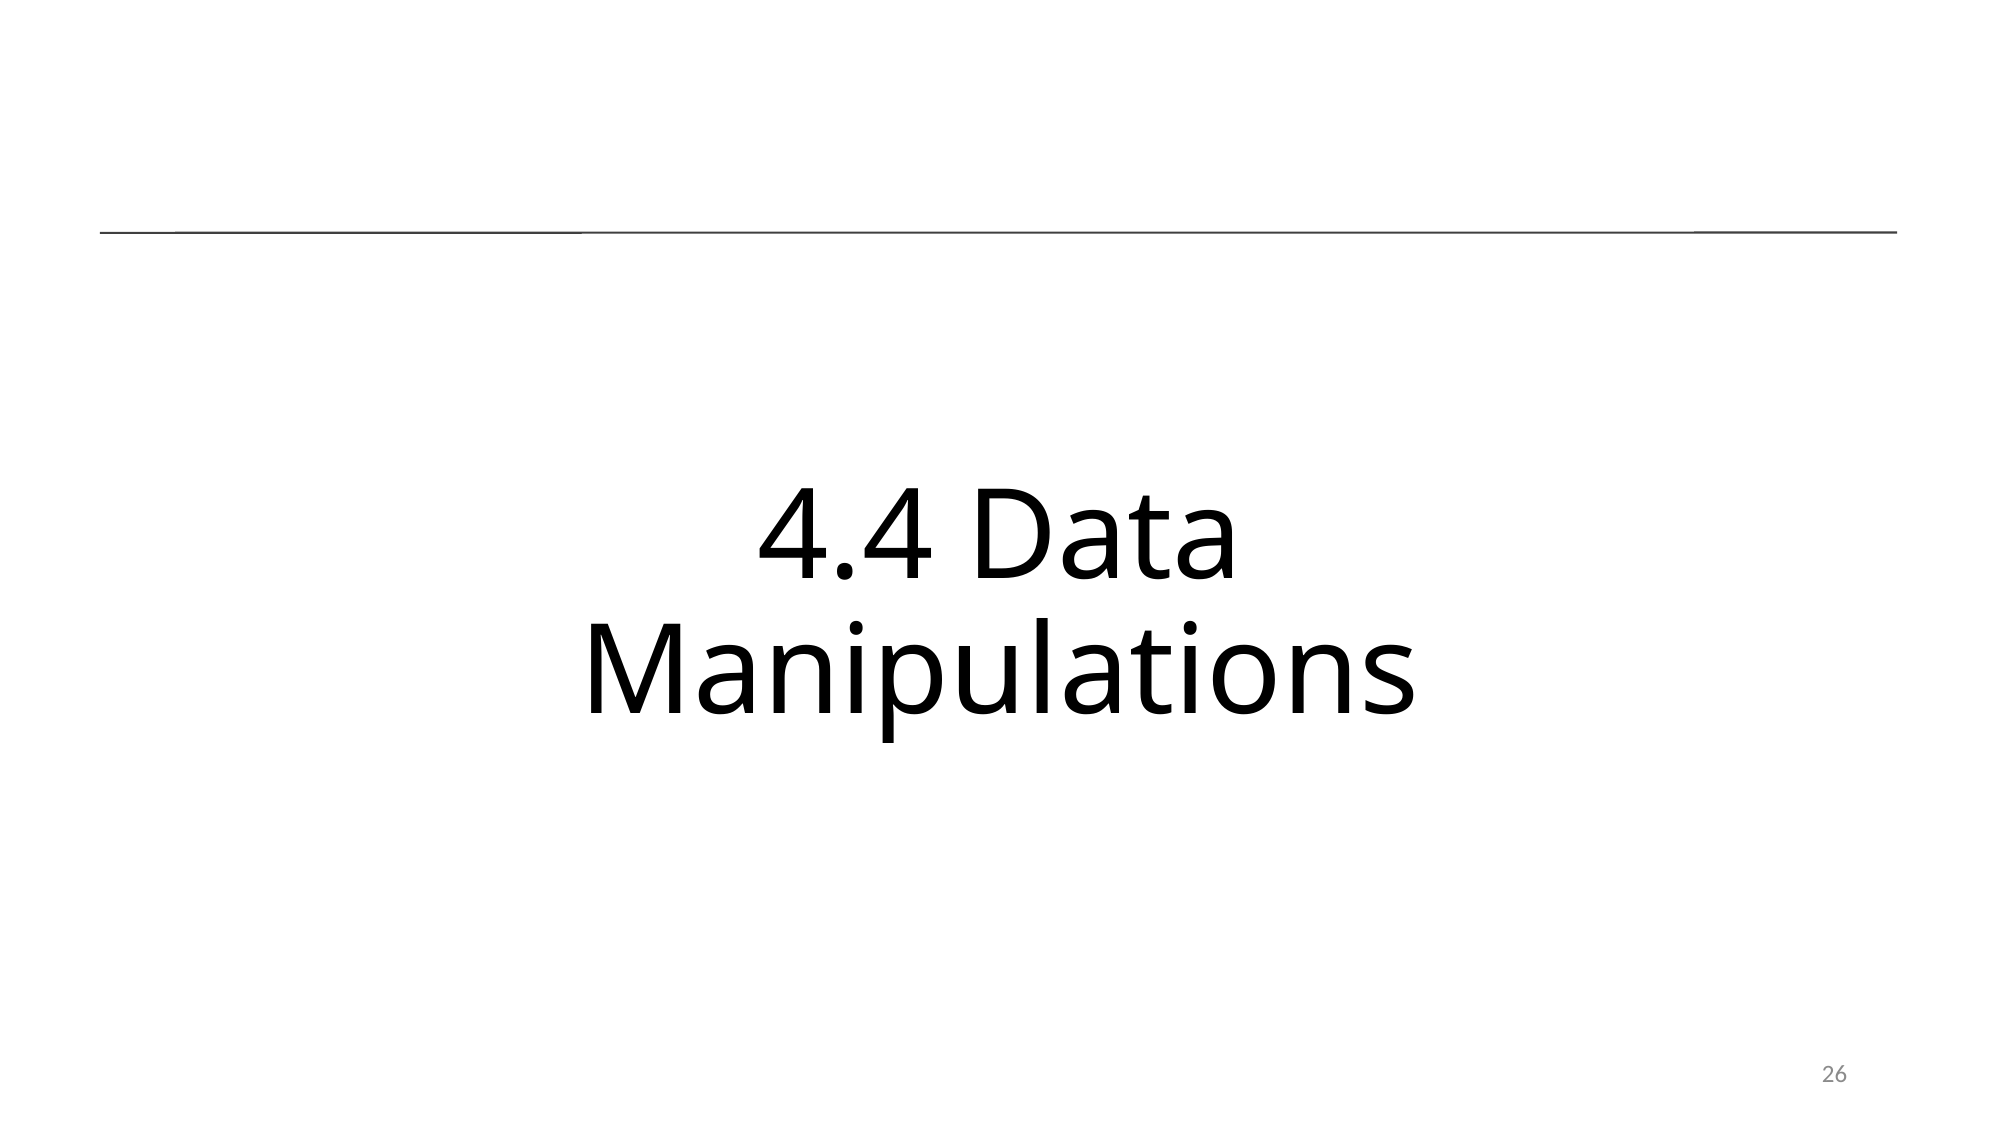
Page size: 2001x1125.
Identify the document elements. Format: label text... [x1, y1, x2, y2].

title 4.4 Data Manipulations [353, 280, 1647, 749]
slide_number 26 [1412, 1042, 1863, 1103]
